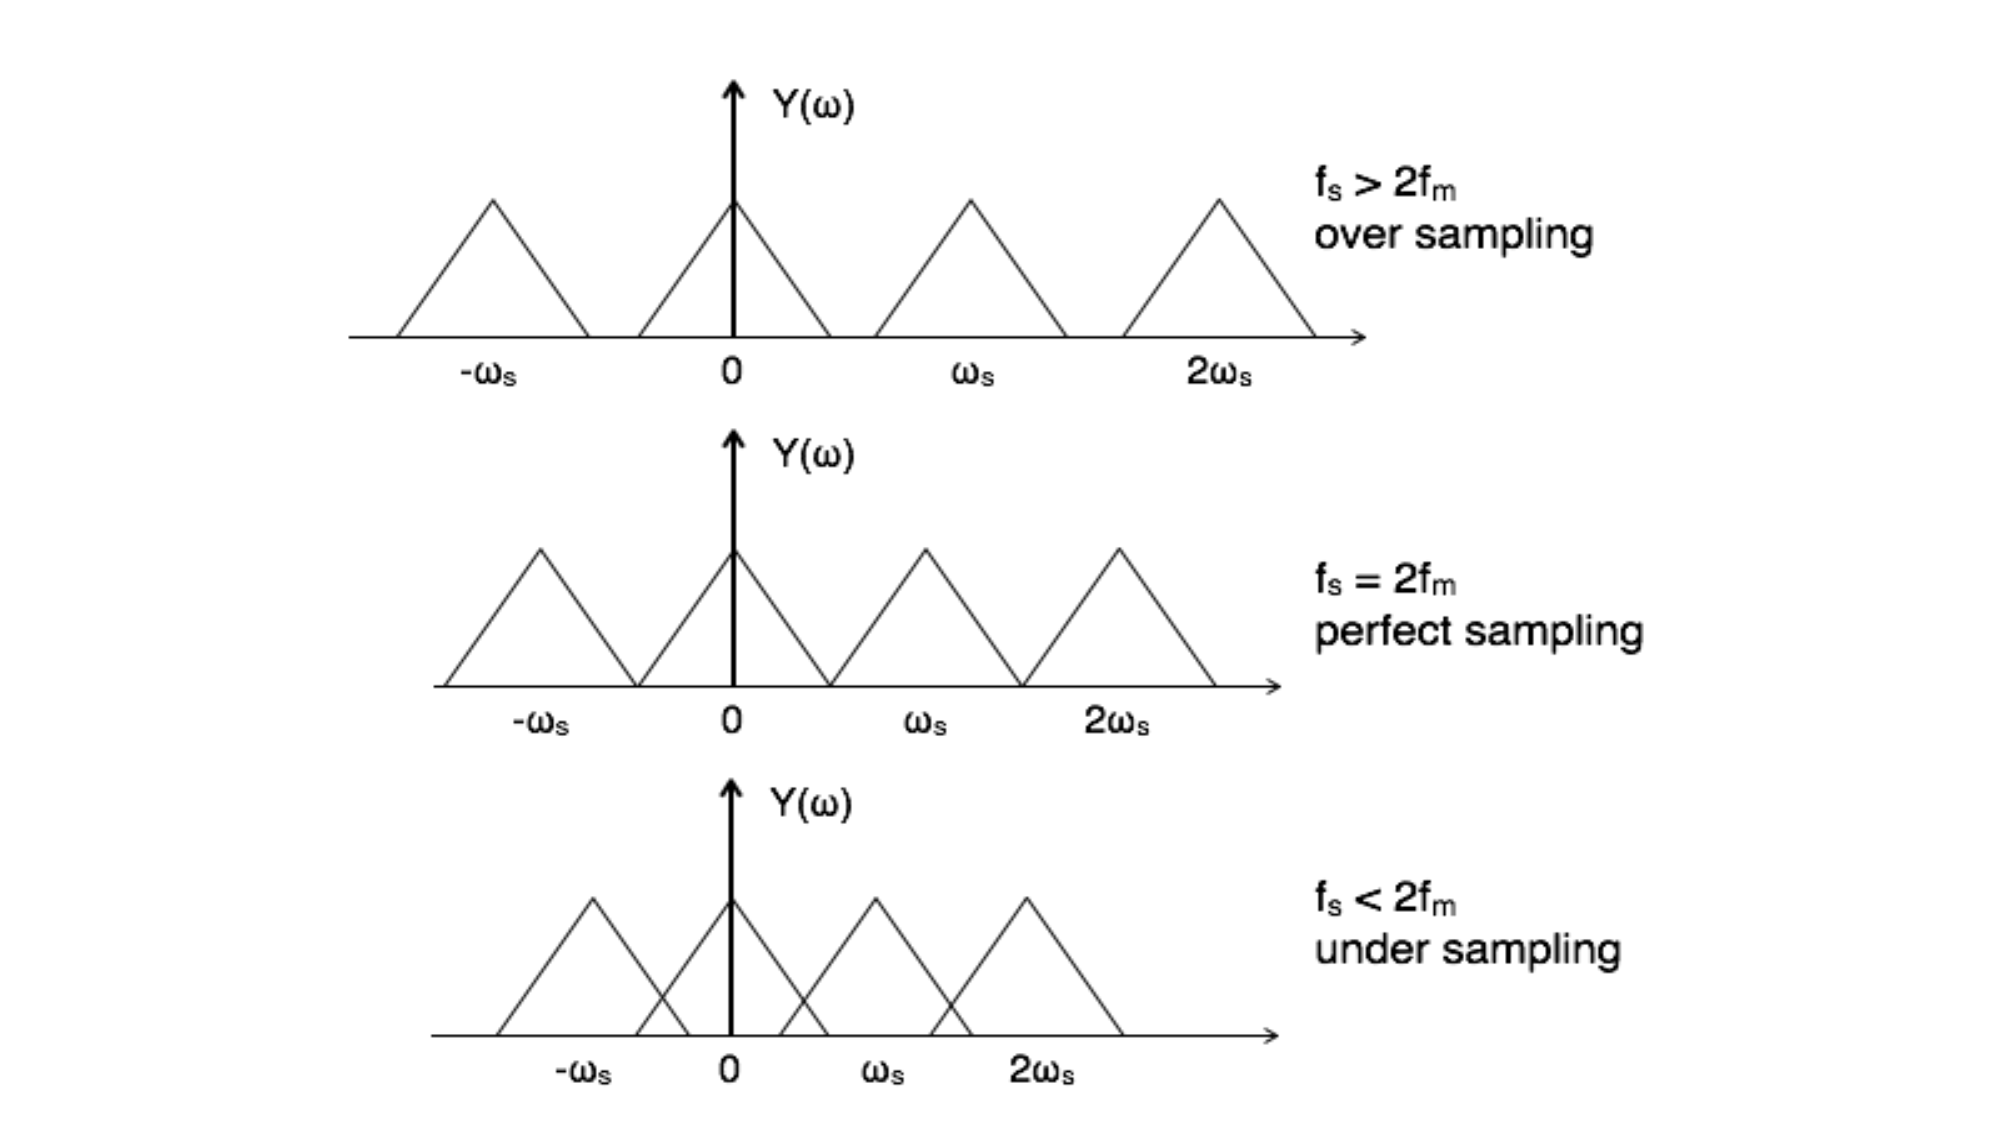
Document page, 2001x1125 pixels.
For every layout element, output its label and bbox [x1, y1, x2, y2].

picture [327, 28, 1659, 1109]
